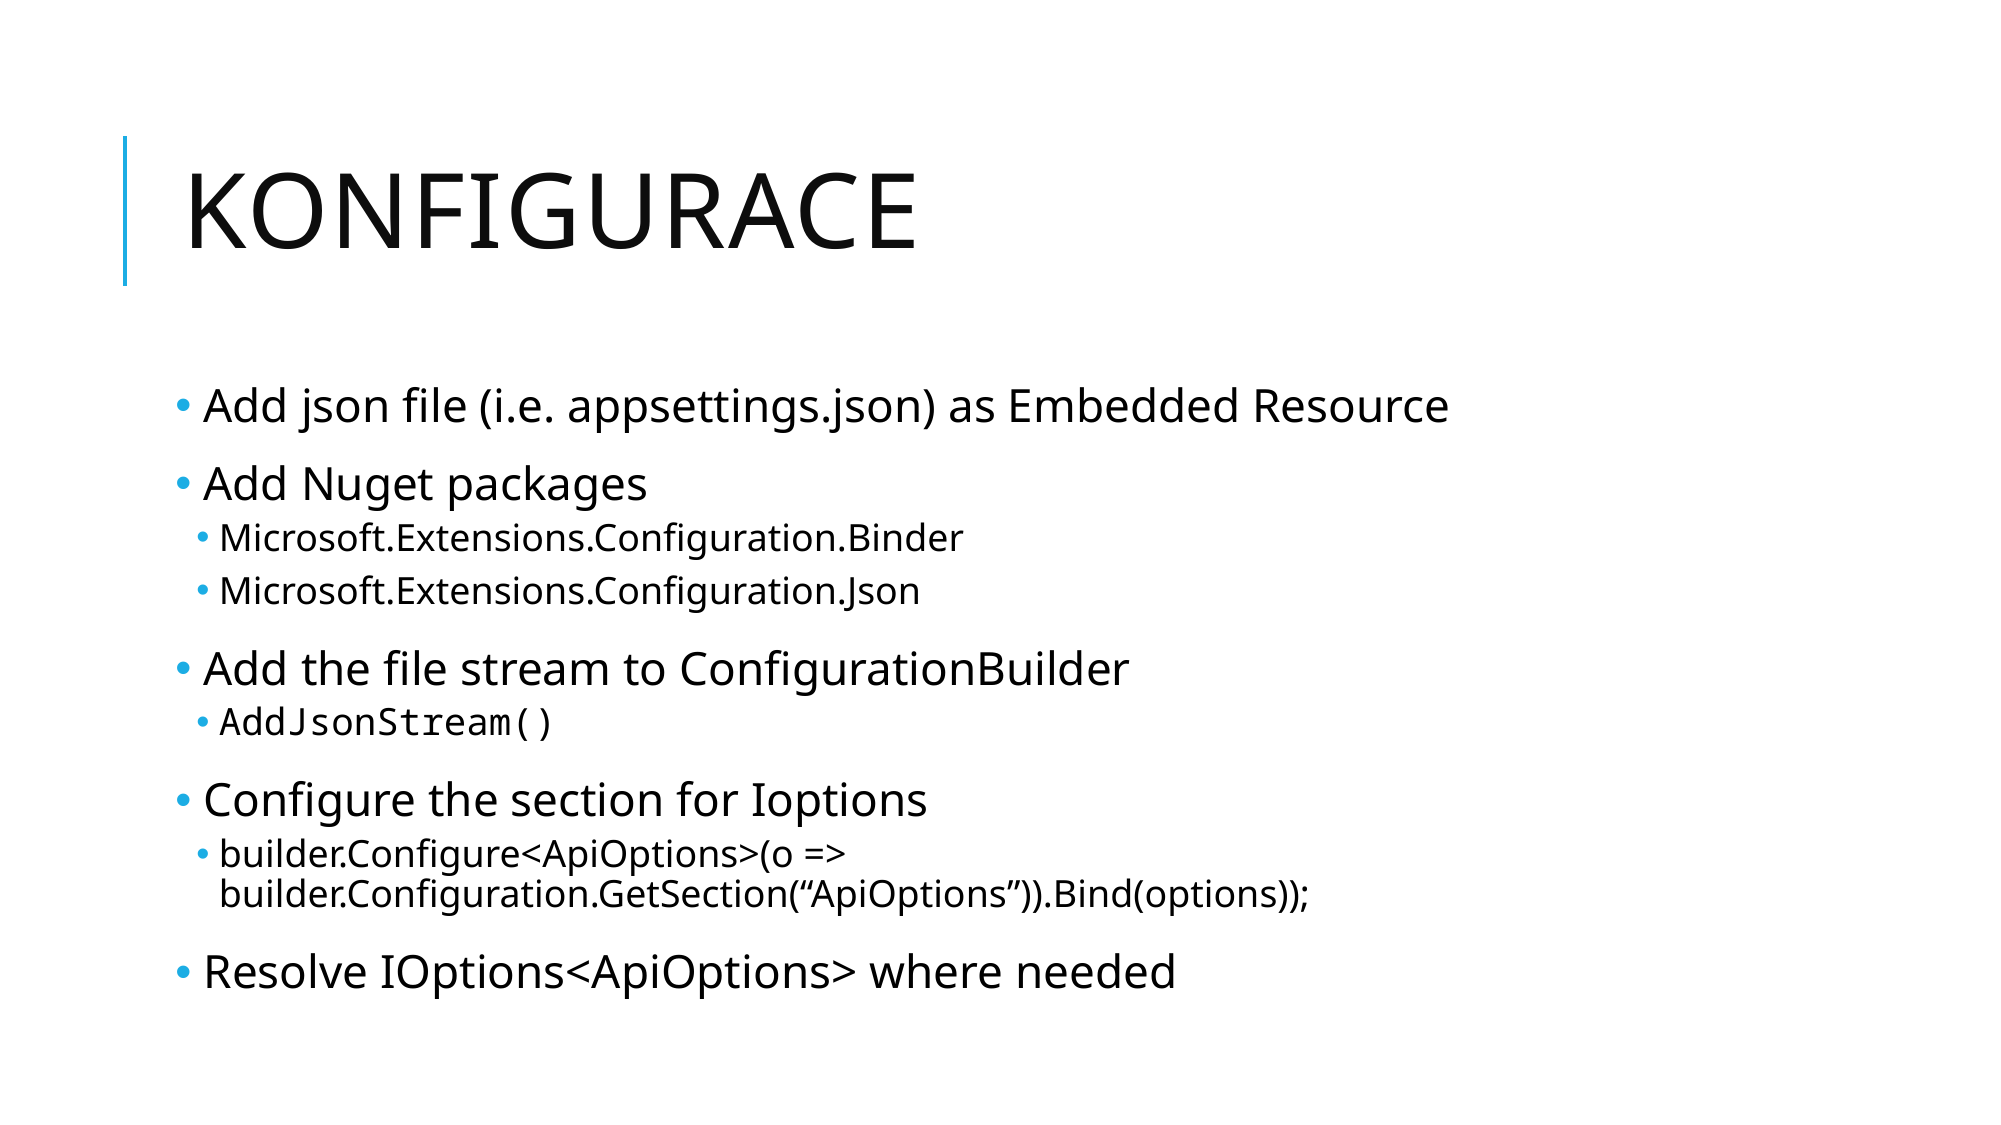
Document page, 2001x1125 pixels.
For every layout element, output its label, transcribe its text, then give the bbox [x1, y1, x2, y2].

list Add json file (i.e. appsettings.json) as Embedded Resource Add Nuget packages Microsoft.Extensions.Configuration.Binder Microsoft.Extensions.Configuration.Json Add the file stream to ConfigurationBuilder AddJsonStream() Configure the section for Ioptions builder.Configure<ApiOptions>(o => builder.Configuration.GetSection(“ApiOptions”)).Bind(options)); Resolve IOptions<ApiOptions> where needed [168, 375, 1763, 1035]
title Konfigurace [168, 96, 1763, 342]
